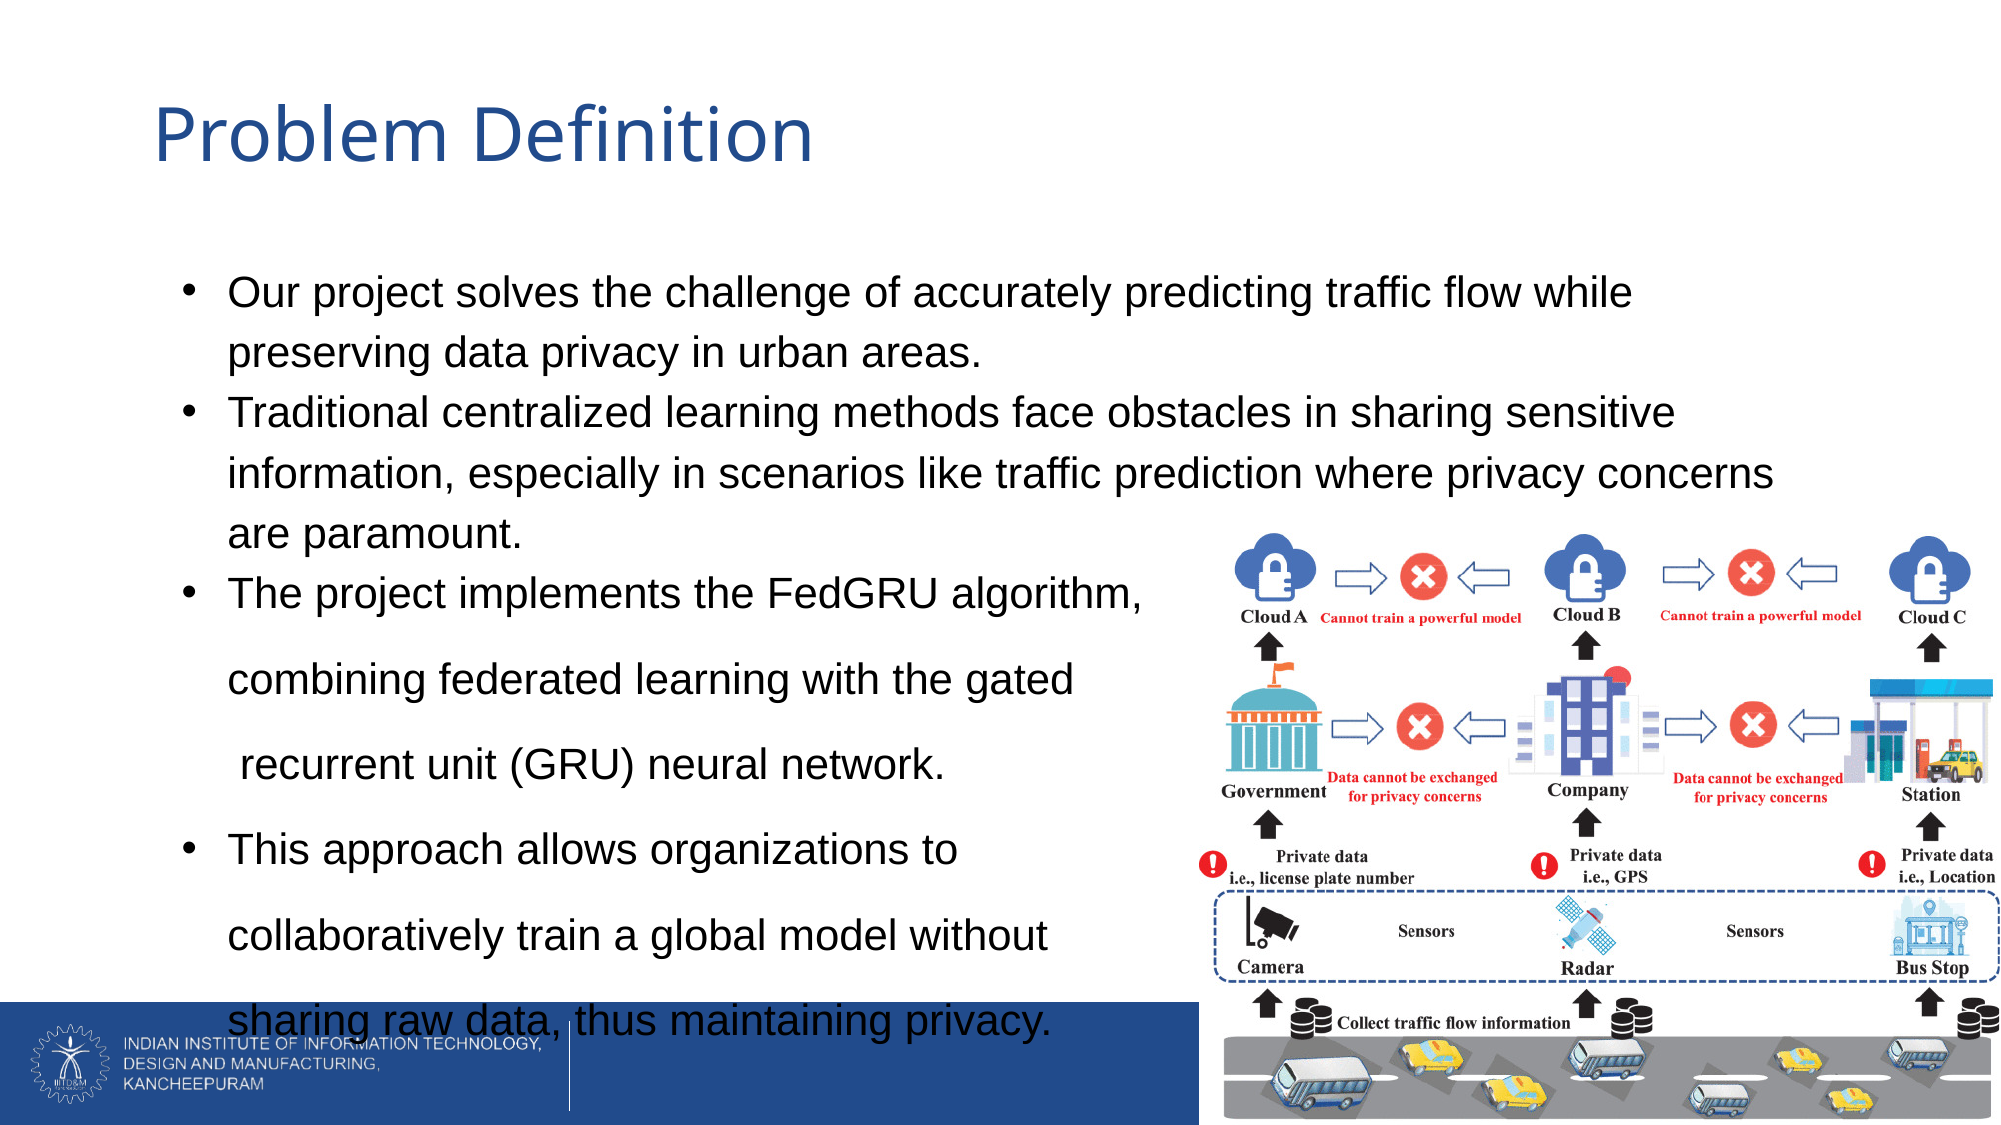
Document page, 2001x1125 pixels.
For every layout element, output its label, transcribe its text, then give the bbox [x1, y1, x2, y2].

list Our project solves the challenge of accurately predicting traffic flow while preserving data privacy in urban areas. Traditional centralized learning methods face obstacles in sharing sensitive information, especially in scenarios like traffic prediction where privacy concerns are paramount. The project implements the FedGRU algorithm, combining federated learning with the gated recurrent unit (GRU) neural network. This approach allows organizations to collaboratively train a global model without sharing raw data, thus maintaining privacy. [137, 247, 1863, 965]
title Problem Definition [137, 59, 1863, 215]
picture [19, 1014, 551, 1113]
picture [1199, 532, 2000, 1125]
